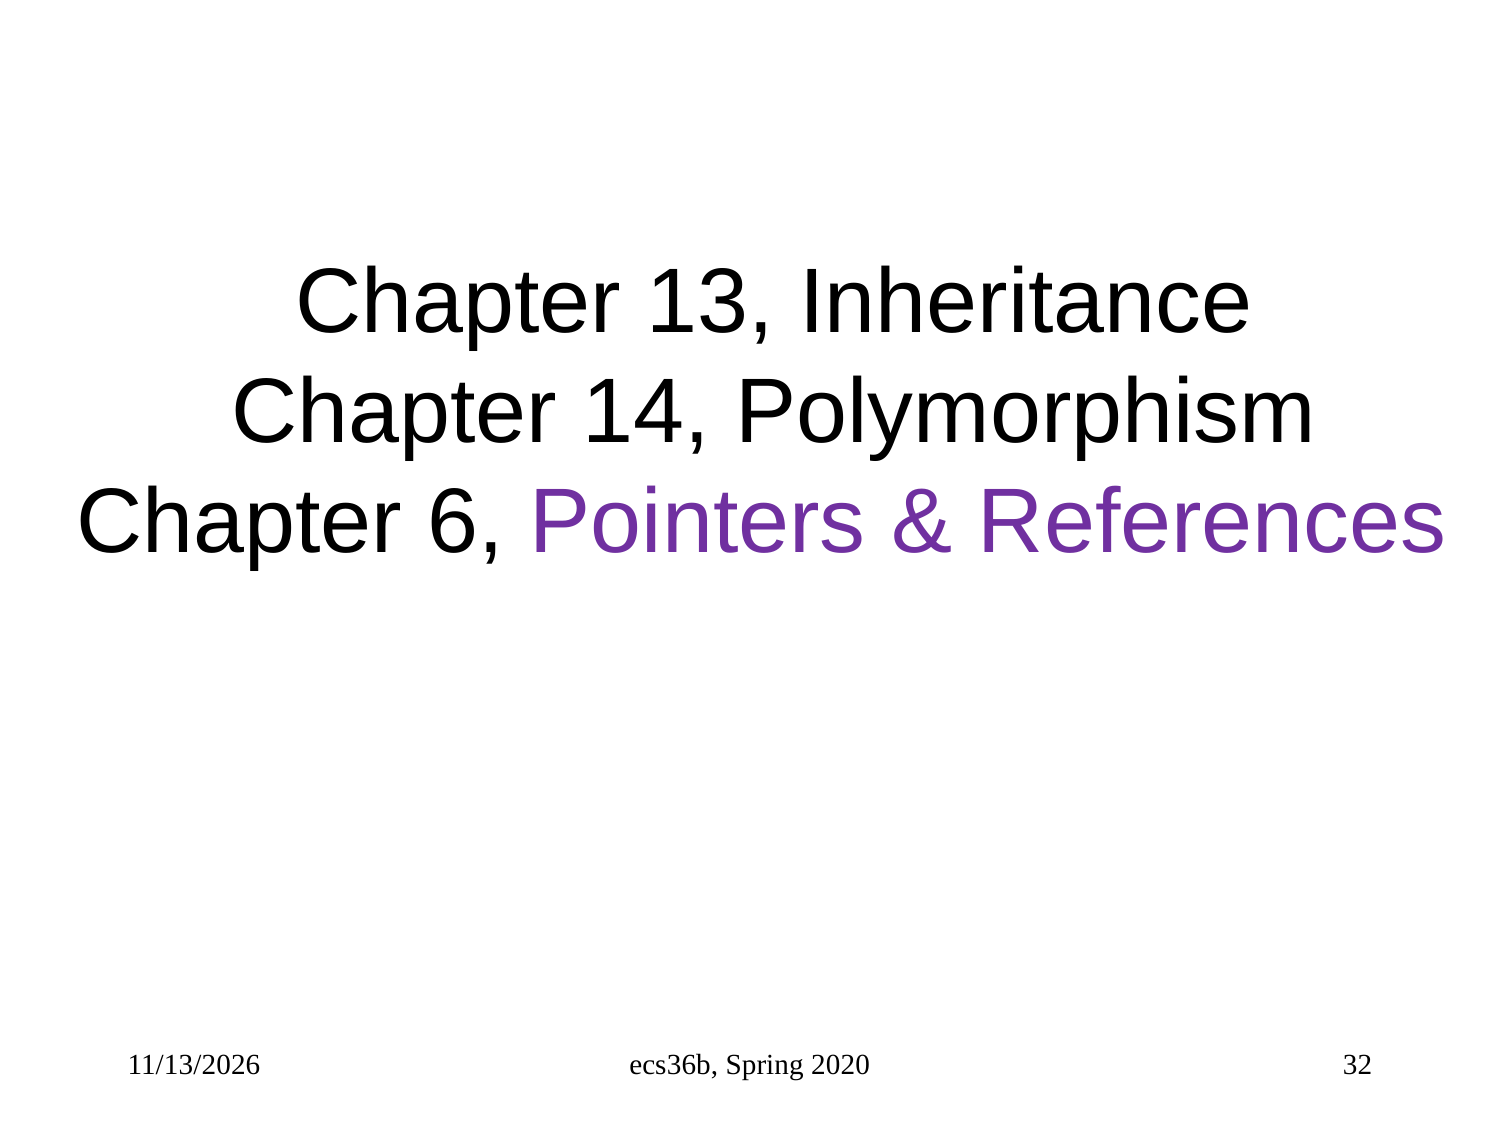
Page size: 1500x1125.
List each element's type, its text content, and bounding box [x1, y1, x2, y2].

slide_number 32 [1074, 1024, 1388, 1101]
footer ecs36b, Spring 2020 [512, 1024, 988, 1101]
text_box Chapter 13, Inheritance Chapter 14, Polymorphism Chapter 6, Pointers & References [50, 312, 1500, 500]
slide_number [112, 1024, 426, 1101]
